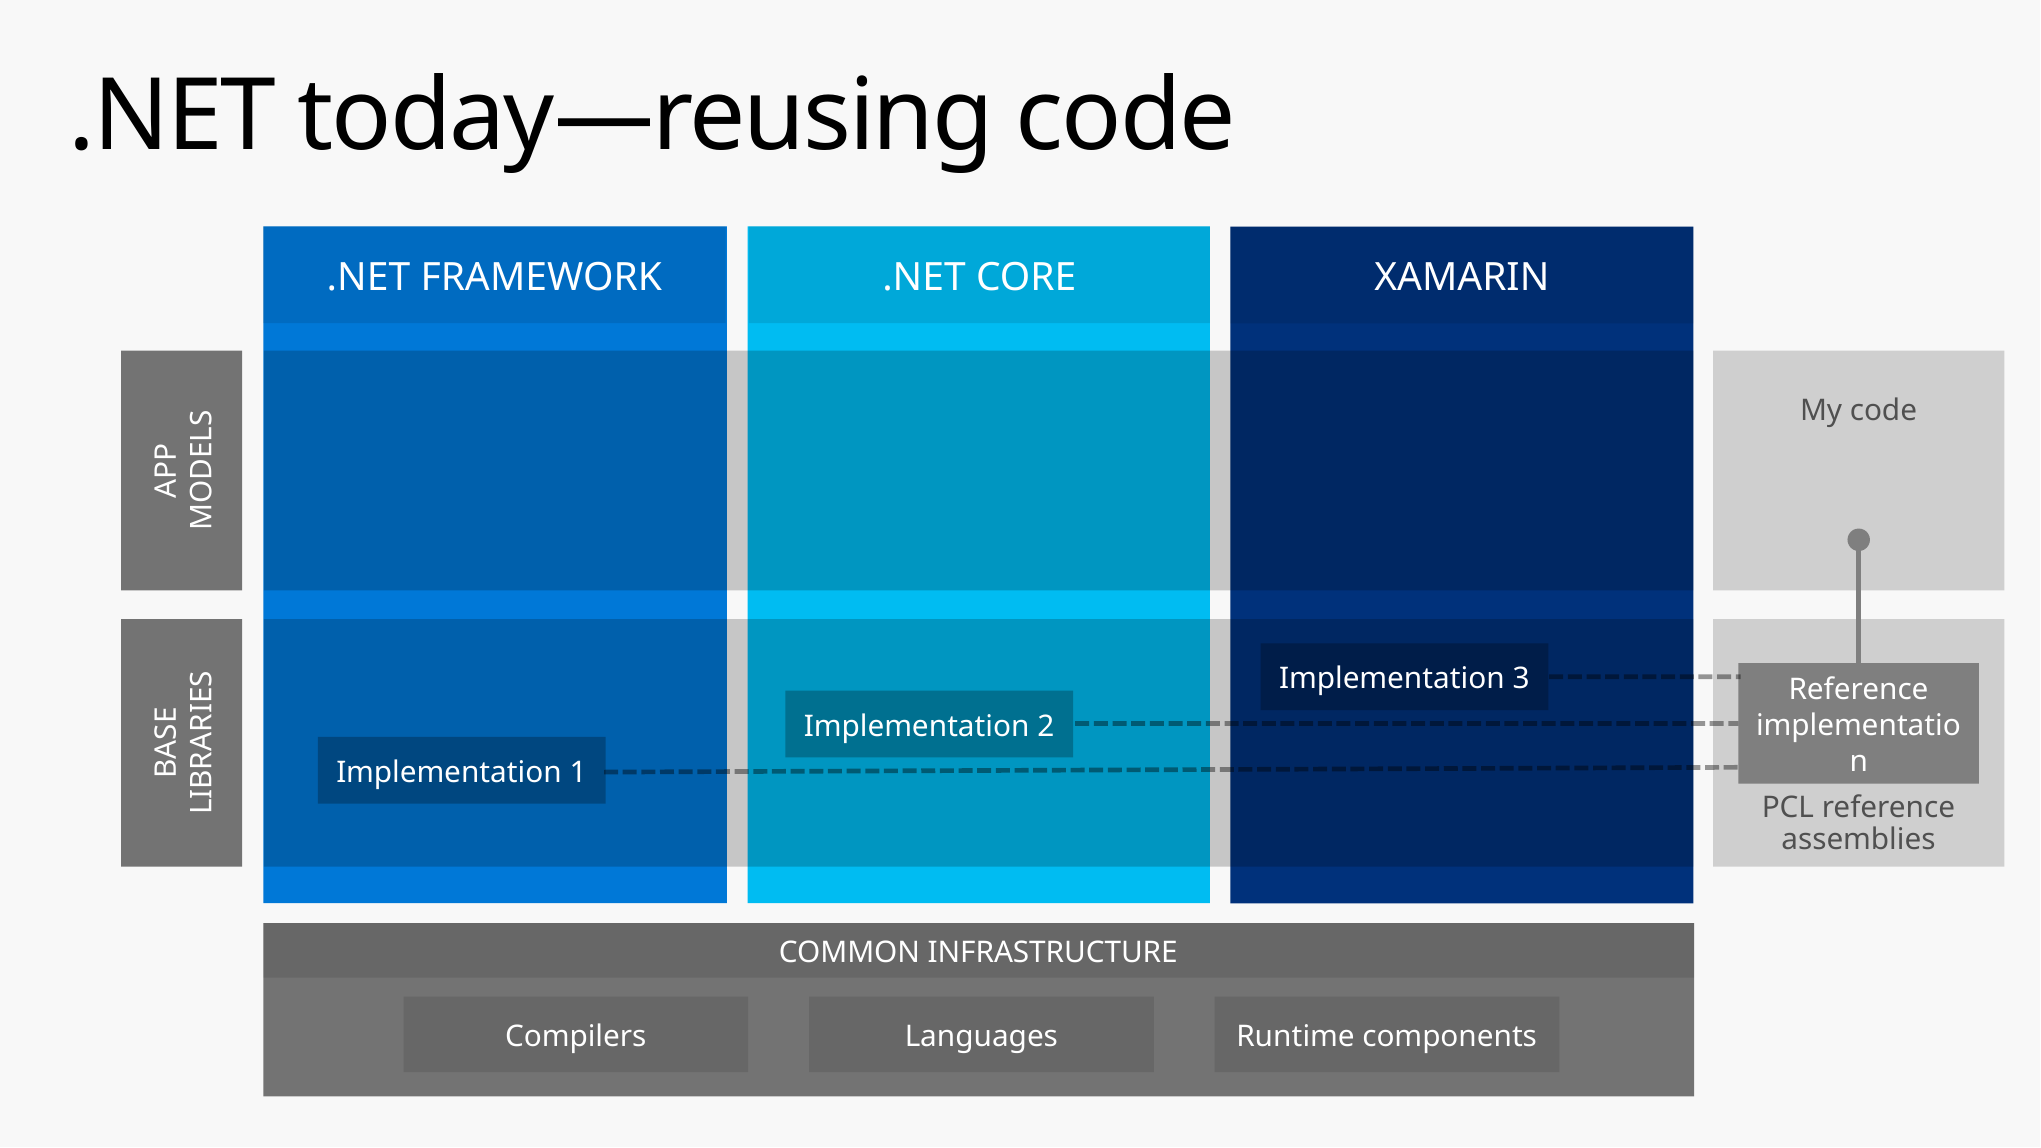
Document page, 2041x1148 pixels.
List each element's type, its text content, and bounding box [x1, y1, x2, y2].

text_box [728, 773, 747, 867]
text_box [1211, 773, 1230, 867]
text_box [1713, 619, 1847, 676]
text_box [1230, 724, 1694, 767]
text_box [1211, 350, 1230, 591]
text_box [1713, 724, 1738, 767]
text_box My code [1740, 387, 1977, 435]
text_box PCL reference assemblies [1713, 784, 2005, 864]
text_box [603, 767, 1742, 773]
text_box Reference implementation [1738, 663, 1979, 784]
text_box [1230, 226, 1694, 723]
text_box [1713, 773, 1738, 784]
text_box [1211, 619, 1230, 723]
text_box [1871, 619, 2005, 784]
text_box BASE LIBRARIES [121, 619, 243, 867]
text_box [728, 619, 747, 767]
text_box APP MODELS [121, 350, 243, 591]
title .NET today—reusing code [45, 48, 1996, 199]
text_box [1713, 678, 1738, 723]
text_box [747, 773, 1211, 904]
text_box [747, 226, 1211, 767]
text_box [1230, 773, 1694, 904]
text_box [263, 922, 1695, 1097]
text_box [728, 350, 747, 591]
text_box [1713, 350, 2005, 591]
text_box [1211, 724, 1230, 767]
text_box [1847, 528, 1871, 664]
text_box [263, 226, 728, 904]
